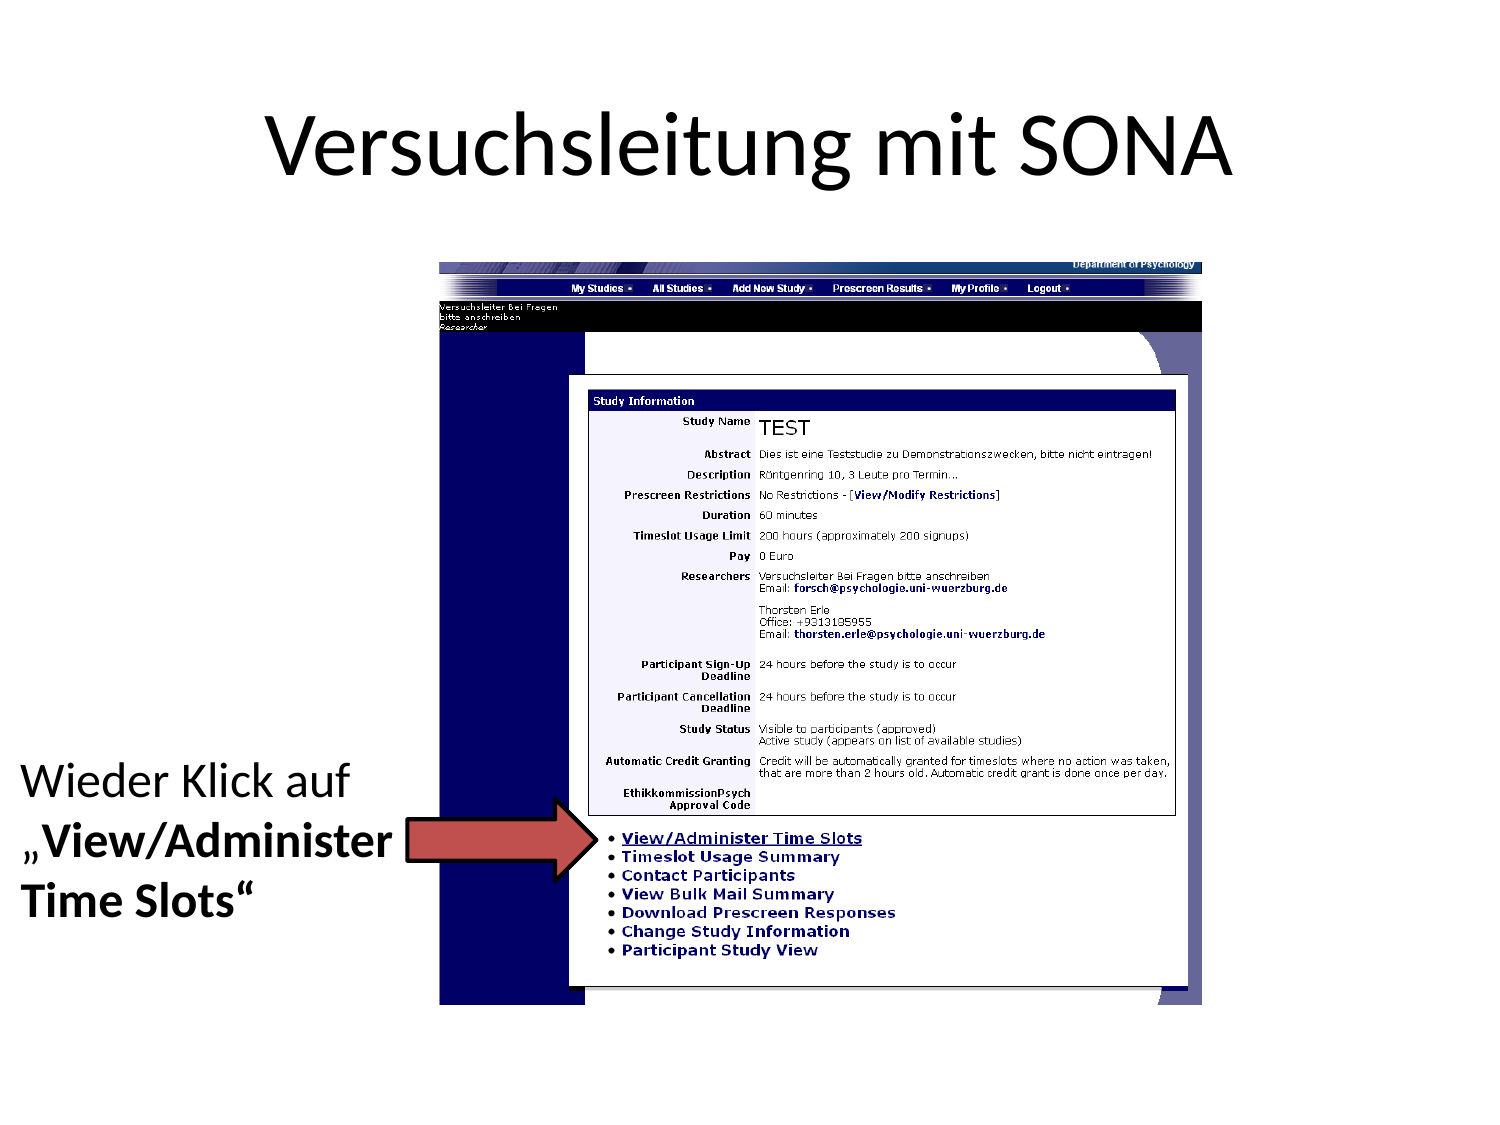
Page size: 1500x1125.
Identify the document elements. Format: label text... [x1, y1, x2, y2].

text_box Wieder Klick auf „View/Administer Time Slots“ [5, 739, 423, 935]
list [428, 262, 1211, 1006]
text_box [405, 817, 423, 863]
title Versuchsleitung mit SONA [75, 45, 1425, 233]
